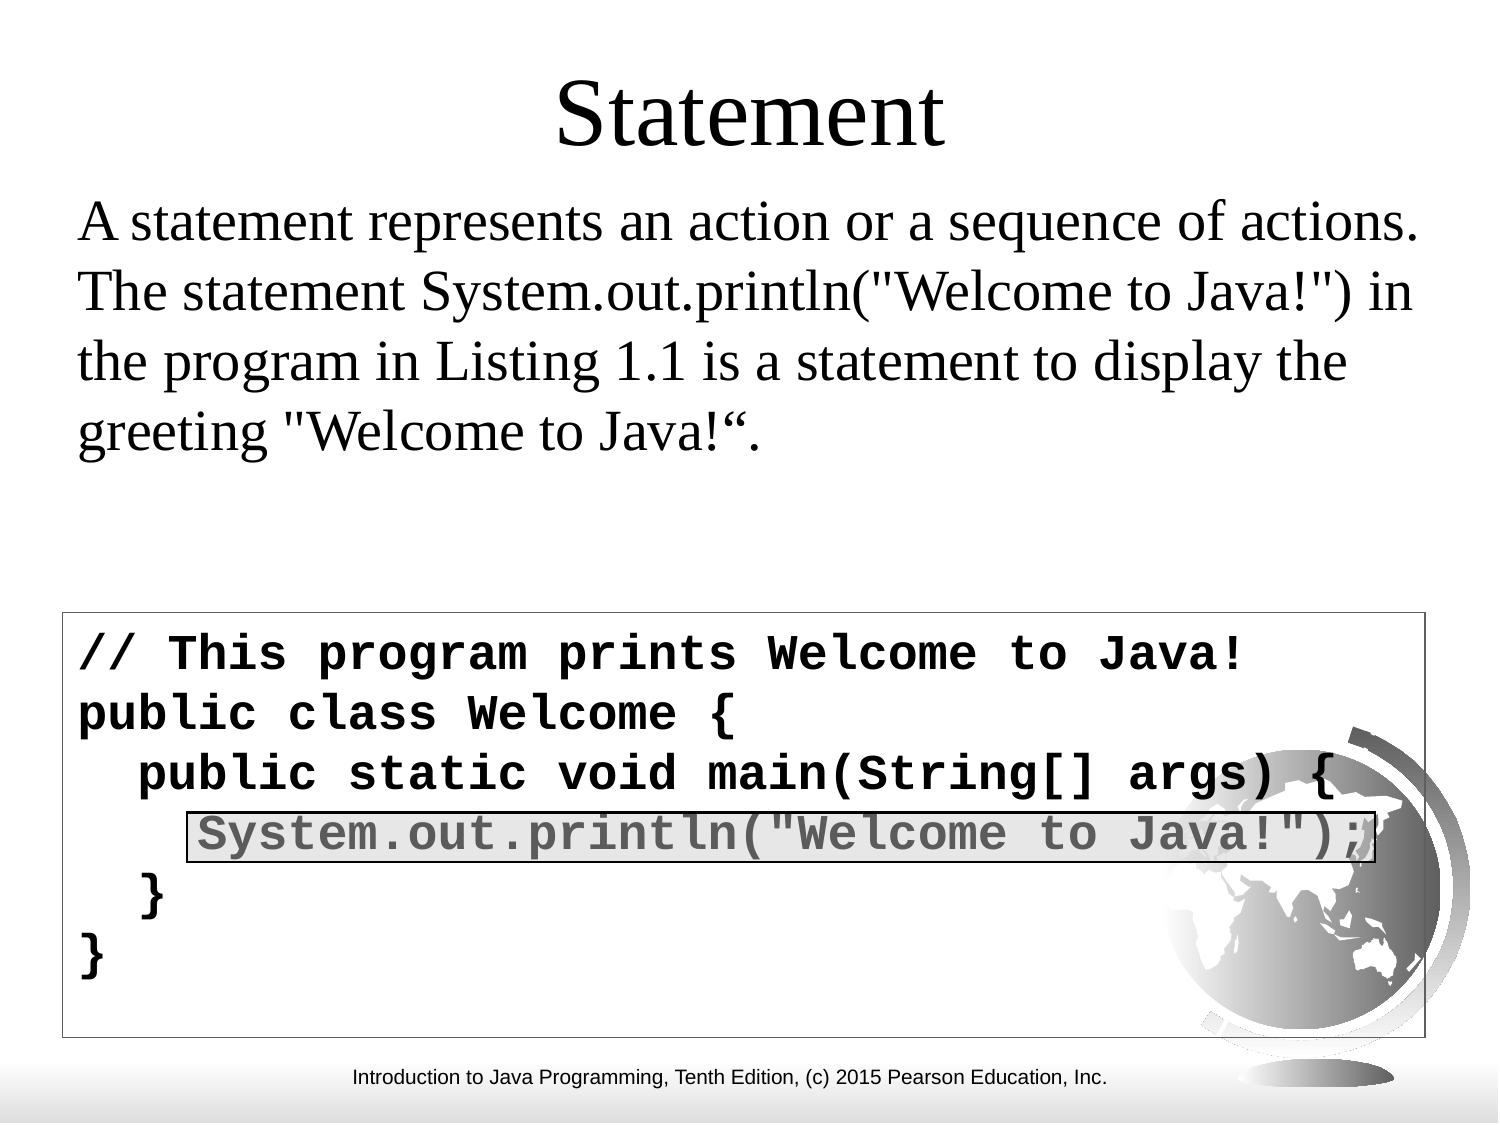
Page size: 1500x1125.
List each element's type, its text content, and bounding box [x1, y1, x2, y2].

slide_number [1074, 1049, 1388, 1125]
title Statement [112, 62, 1388, 151]
text_box [187, 812, 1375, 863]
text_box // This program prints Welcome to Java! public class Welcome { public static void main(String[] args) { System.out.println("Welcome to Java!"); } } [62, 612, 1425, 1038]
list A statement represents an action or a sequence of actions. The statement System.out.println("Welcome to Java!") in the program in Listing 1.1 is a statement to display the greeting "Welcome to Java!“. [62, 174, 1438, 476]
